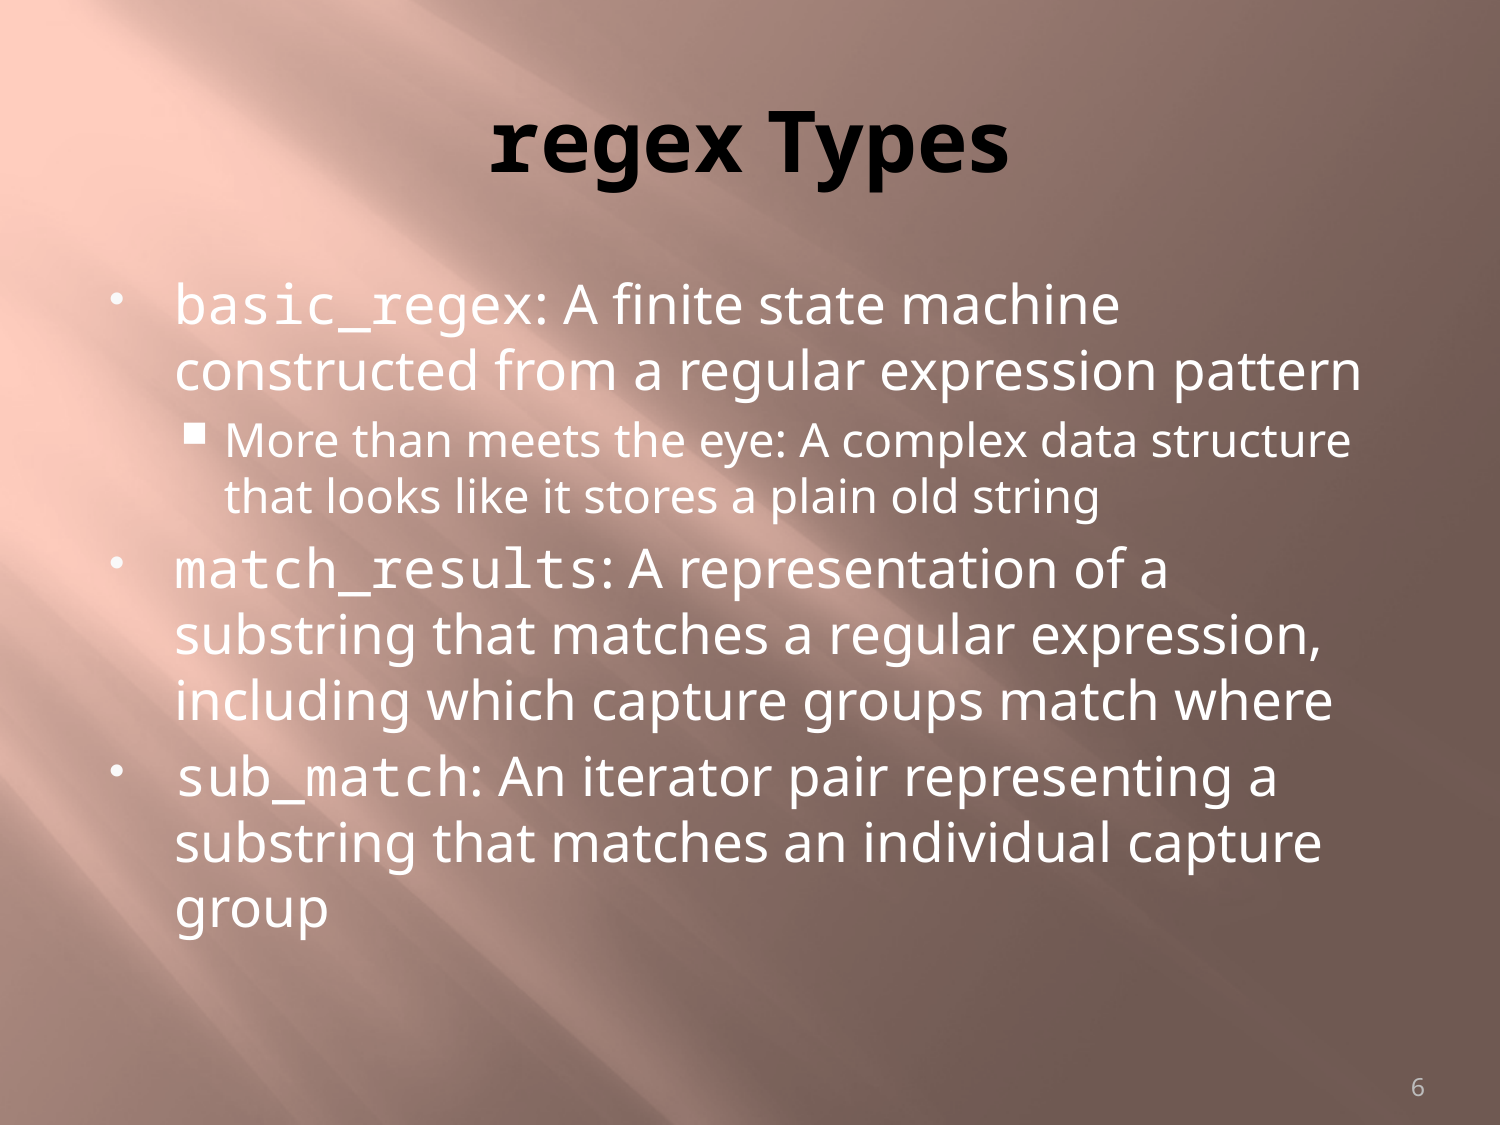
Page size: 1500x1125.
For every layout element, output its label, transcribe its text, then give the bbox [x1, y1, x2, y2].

list basic_regex: A finite state machine constructed from a regular expression pattern More than meets the eye: A complex data structure that looks like it stores a plain old string match_results: A representation of a substring that matches a regular expression, including which capture groups match where sub_match: An iterator pair representing a substring that matches an individual capture group [75, 262, 1425, 1035]
title regex Types [75, 45, 1425, 233]
slide_number 6 [1299, 1052, 1425, 1113]
